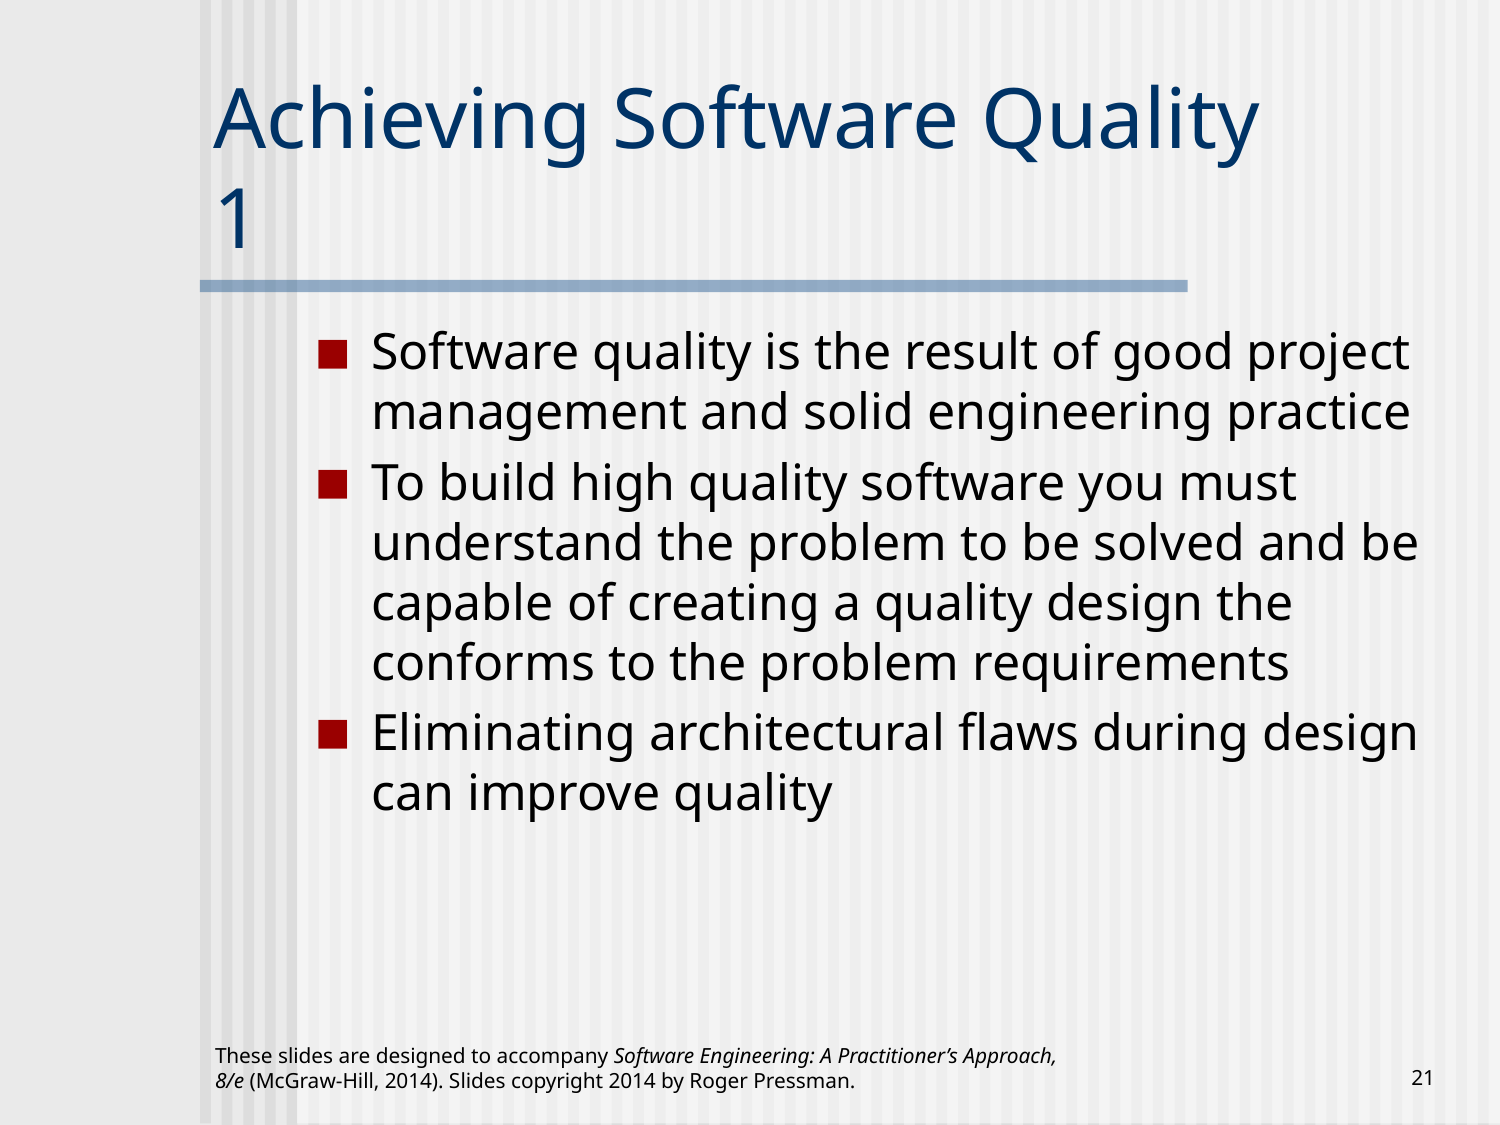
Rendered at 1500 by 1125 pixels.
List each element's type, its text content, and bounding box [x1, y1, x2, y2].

title Achieving Software Quality 1 [198, 168, 1299, 273]
text_box ‹#› [1237, 1024, 1450, 1100]
text_box These slides are designed to accompany Software Engineering: A Practitioner’s Approach, 8/e (McGraw-Hill, 2014). Slides copyright 2014 by Roger Pressman. [199, 1024, 1100, 1100]
list Software quality is the result of good project management and solid engineering practice To build high quality software you must understand the problem to be solved and be capable of creating a quality design the conforms to the problem requirements Eliminating architectural flaws during design can improve quality [300, 312, 1438, 1000]
